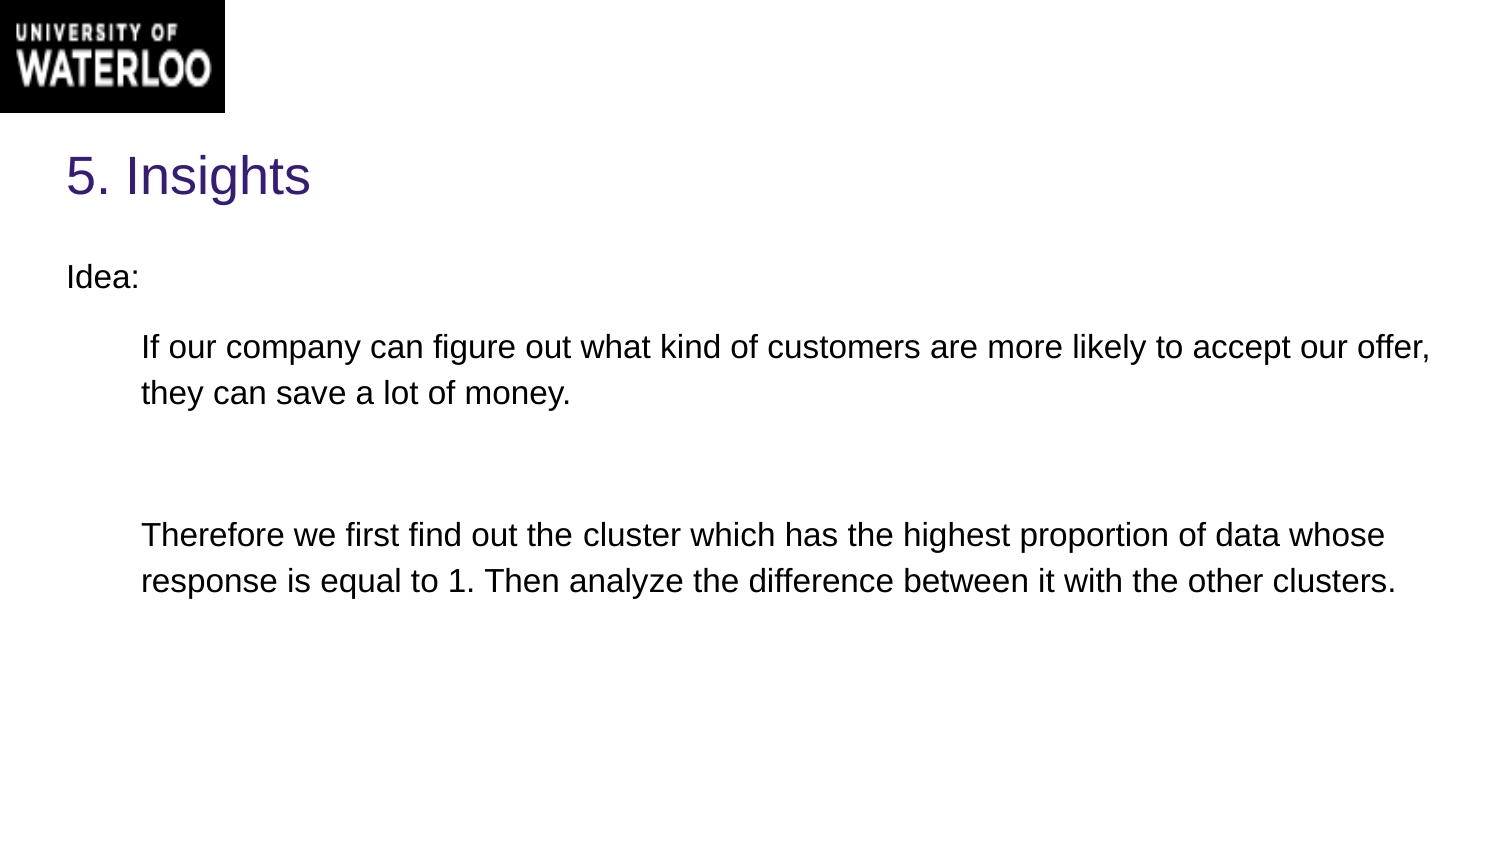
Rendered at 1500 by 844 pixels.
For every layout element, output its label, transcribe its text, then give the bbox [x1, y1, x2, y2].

picture [0, 0, 226, 113]
list Idea: If our company can figure out what kind of customers are more likely to accept our offer, they can save a lot of money. Therefore we first find out the cluster which has the highest proportion of data whose response is equal to 1. Then analyze the difference between it with the other clusters. [51, 233, 1449, 756]
title 5. Insights [51, 125, 1449, 214]
